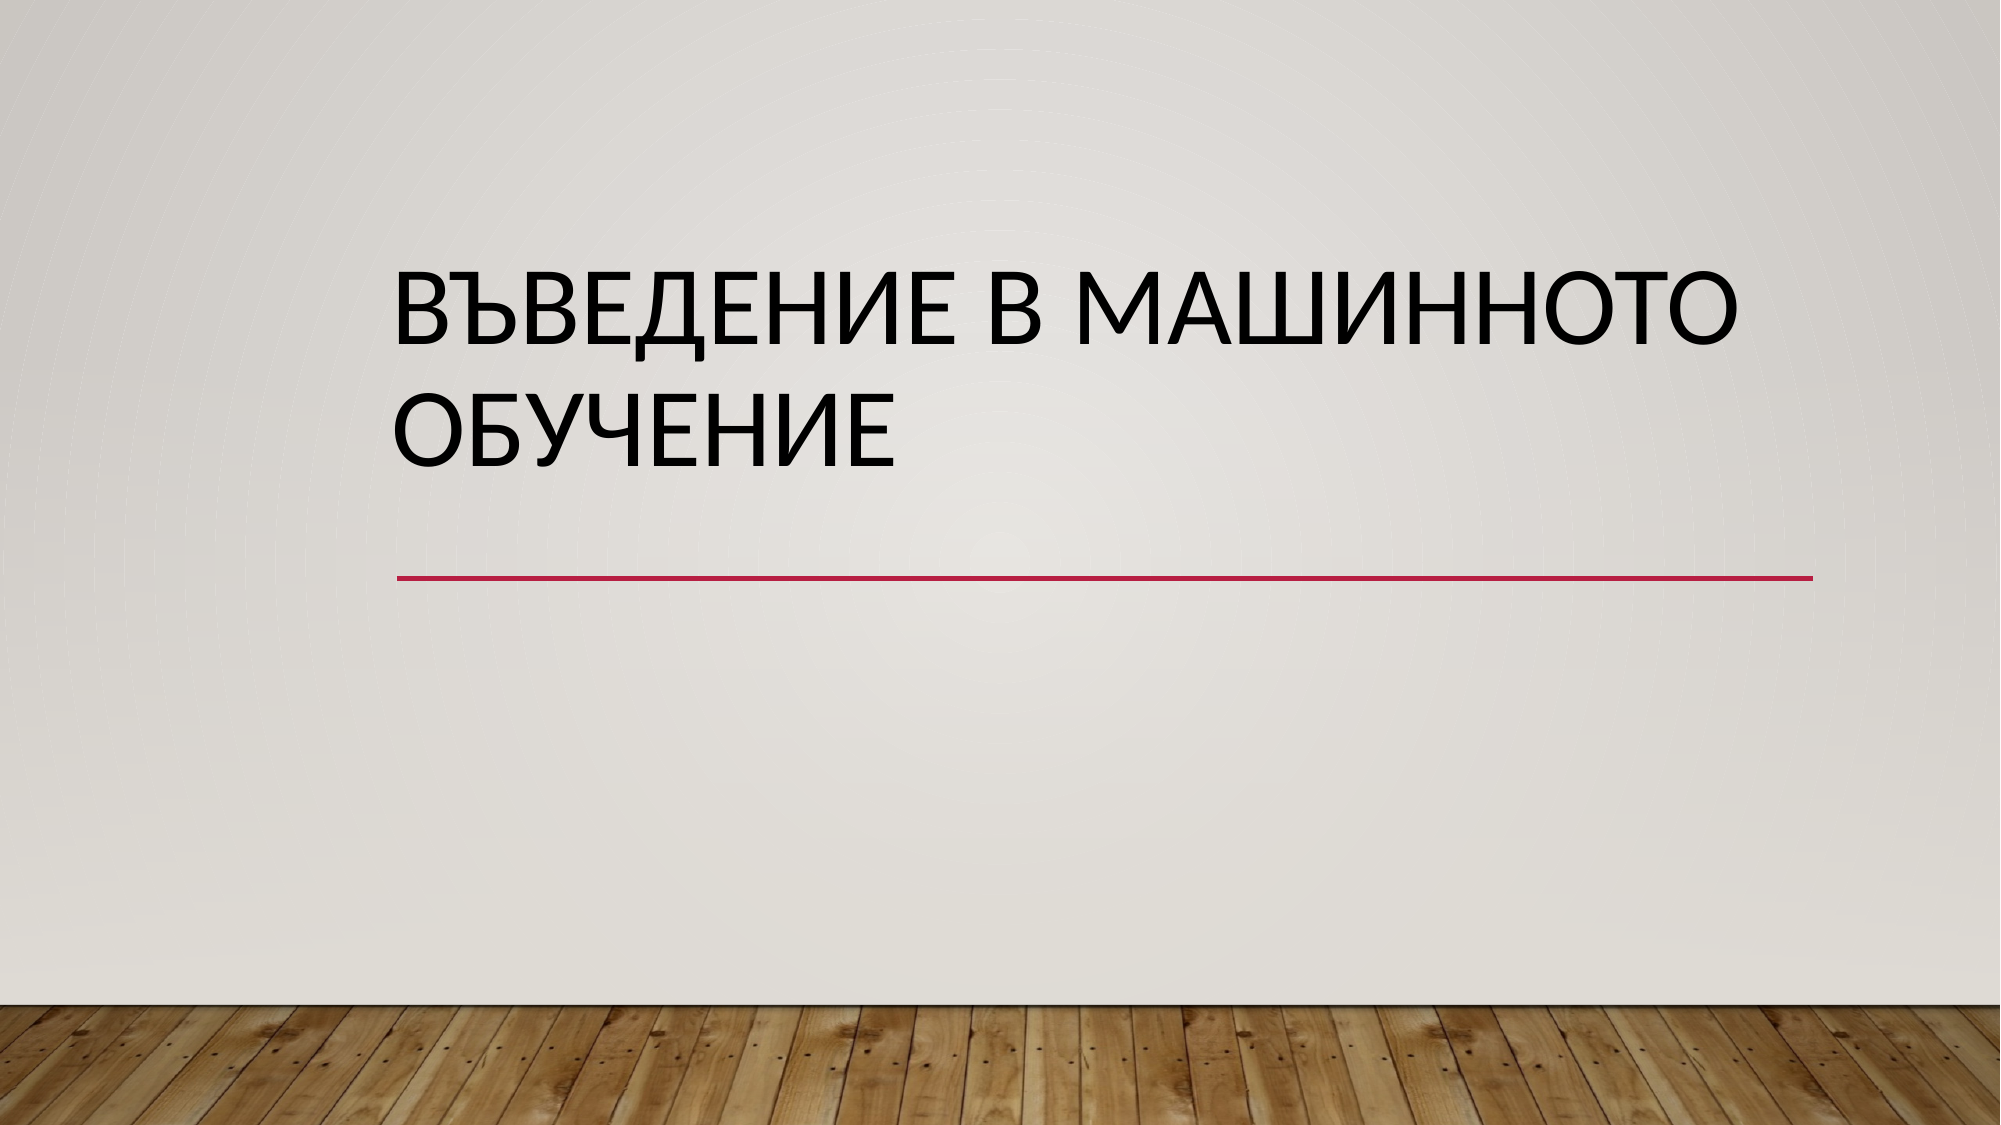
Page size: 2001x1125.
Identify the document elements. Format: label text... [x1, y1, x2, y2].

picture [0, 1005, 2000, 1125]
title Въведение в Машинното Обучение [376, 370, 1794, 788]
